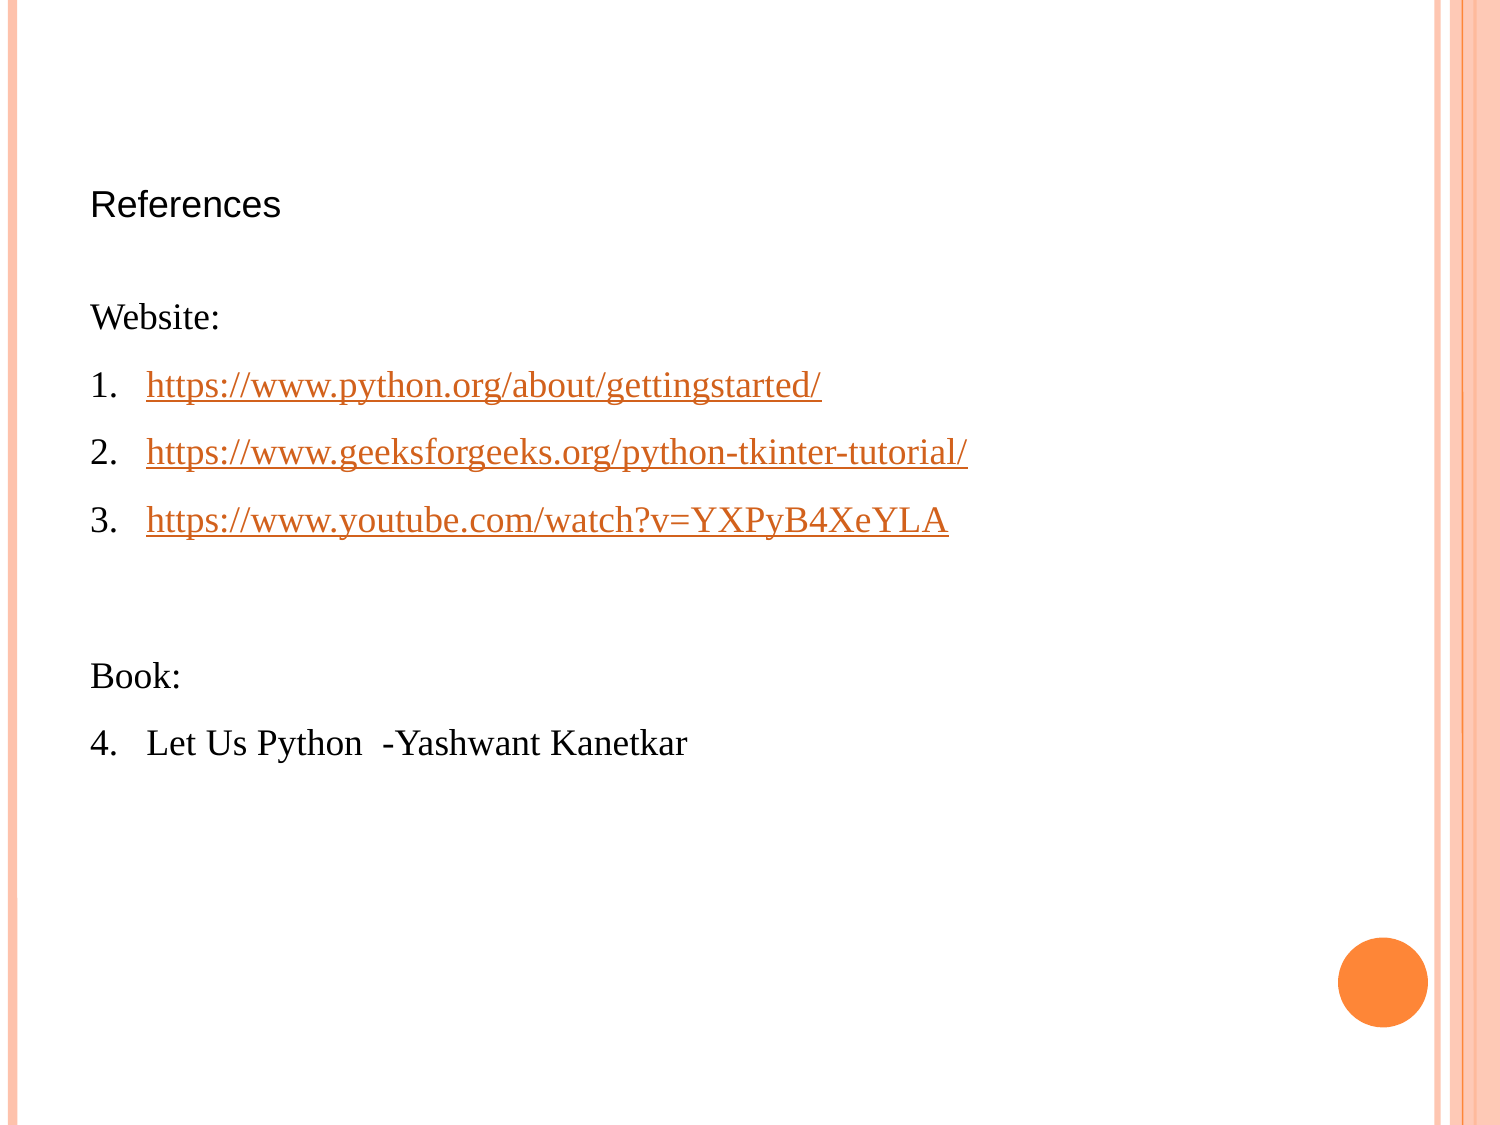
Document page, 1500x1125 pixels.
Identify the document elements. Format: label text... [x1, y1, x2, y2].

title References [75, 45, 1300, 233]
list Website: https://www.python.org/about/gettingstarted/ https://www.geeksforgeeks.org/python-tkinter-tutorial/ https://www.youtube.com/watch?v=YXPyB4XeYLA Book: Let Us Python -Yashwant Kanetkar [75, 262, 1300, 1062]
